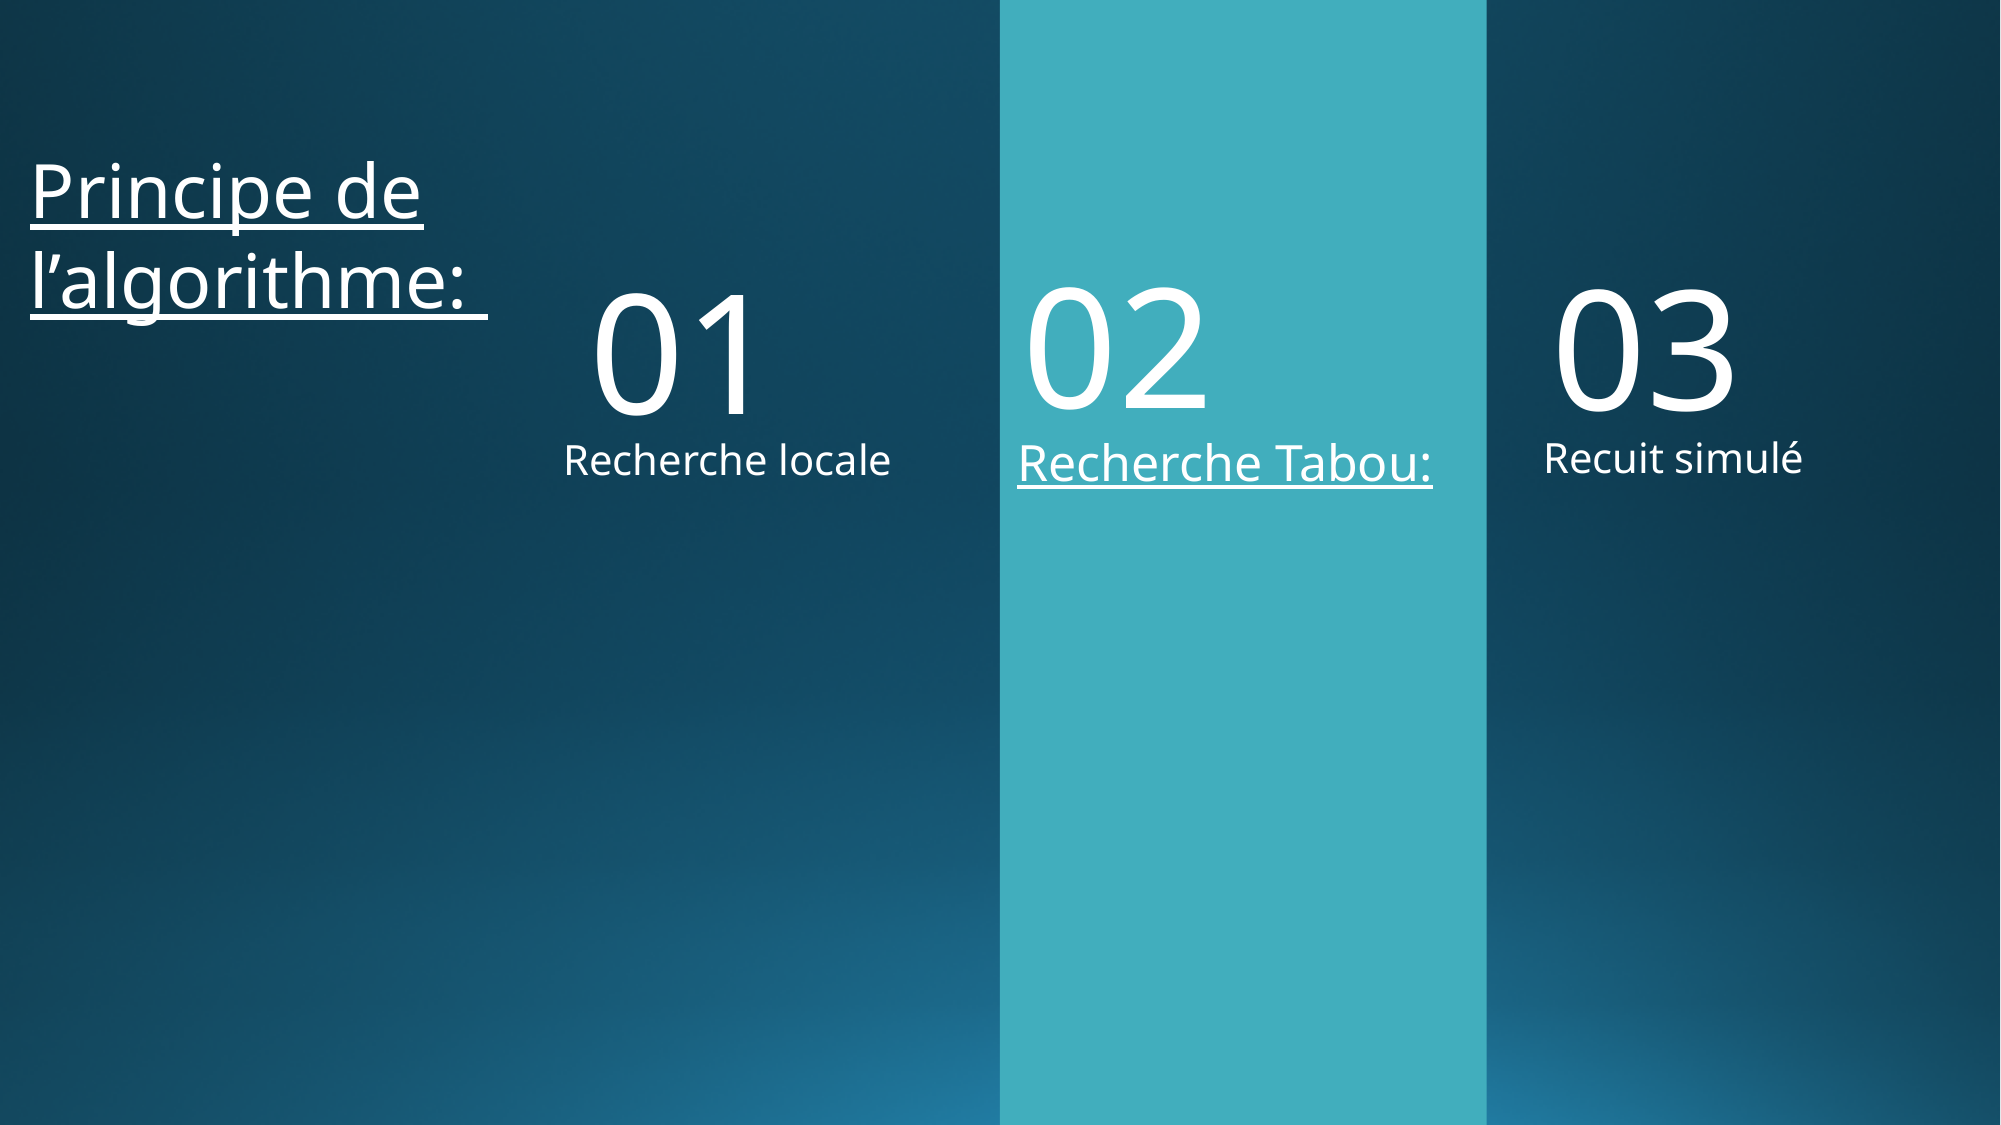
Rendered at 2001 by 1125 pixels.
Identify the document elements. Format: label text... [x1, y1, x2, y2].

text_box 03 [1536, 236, 1759, 424]
picture [1488, 0, 2001, 1125]
text_box Principe de l’algorithme: [15, 136, 548, 331]
picture [0, 0, 999, 1125]
text_box [999, 0, 1488, 1125]
text_box Recherche locale [548, 426, 987, 551]
text_box 01 [574, 240, 798, 426]
text_box Recuit simulé [1528, 424, 1915, 490]
text_box Recherche Tabou: [1002, 423, 1495, 652]
text_box 02 [1008, 234, 1231, 423]
